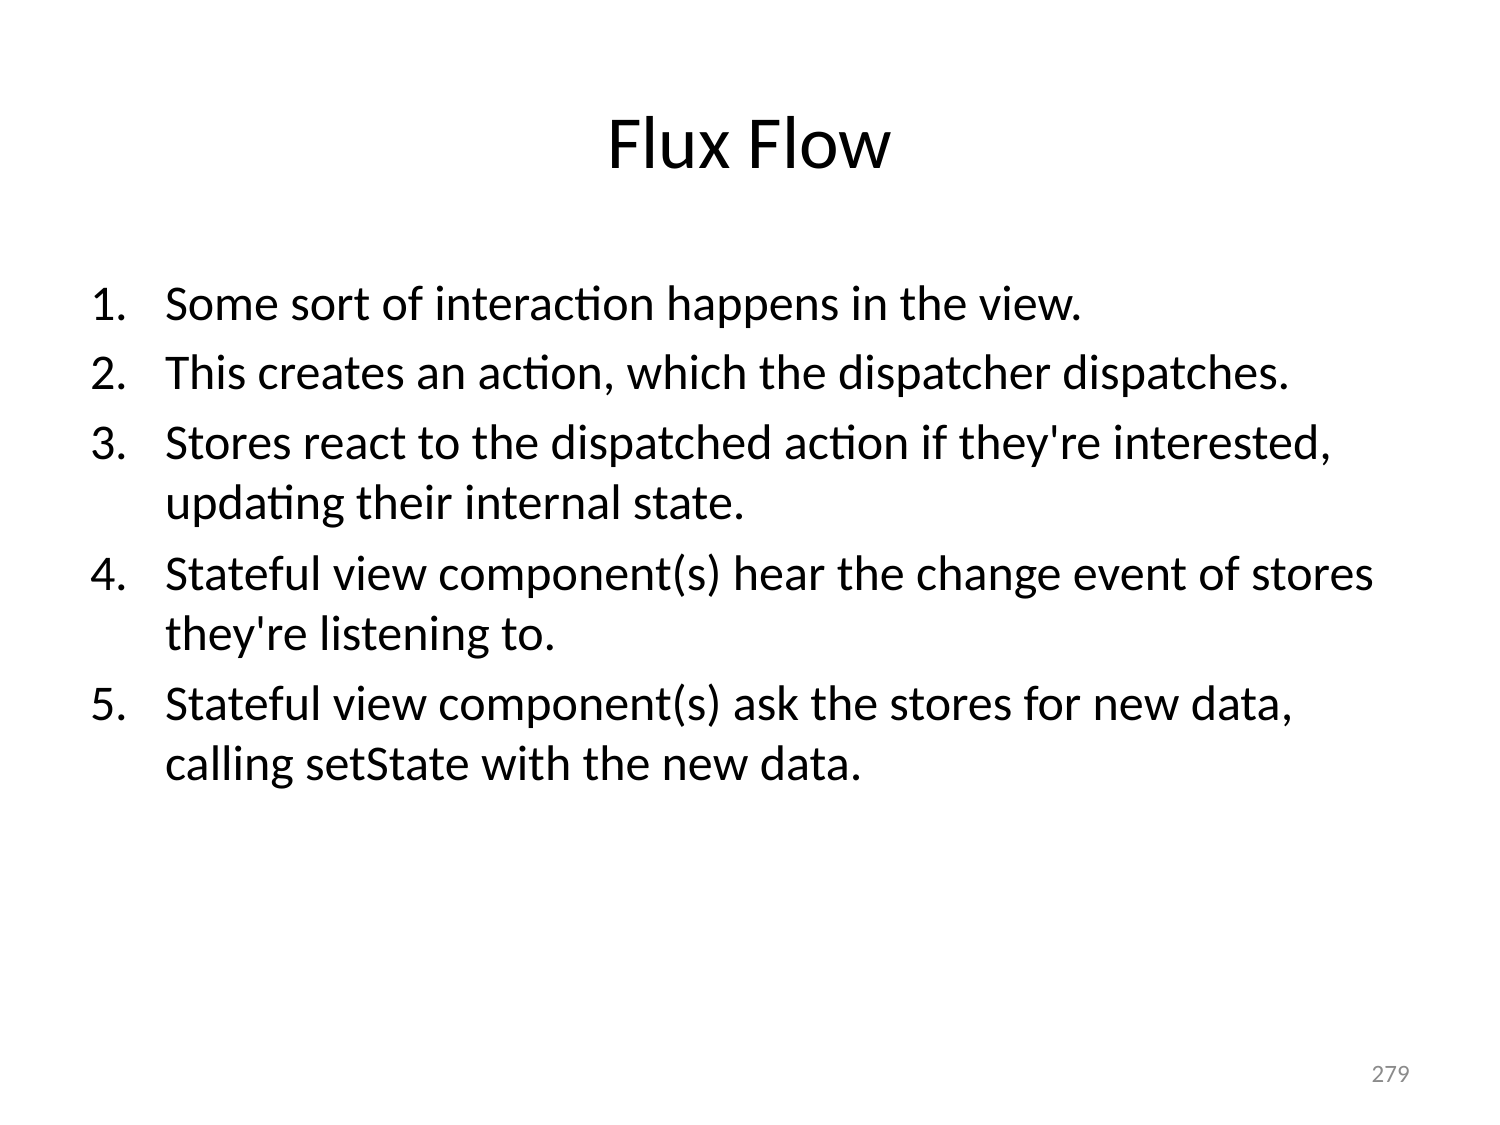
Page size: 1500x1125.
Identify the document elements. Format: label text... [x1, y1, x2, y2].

slide_number 279 [1074, 1042, 1425, 1103]
title Flux Flow [75, 45, 1425, 233]
list Some sort of interaction happens in the view. This creates an action, which the dispatcher dispatches. Stores react to the dispatched action if they're interested, updating their internal state. Stateful view component(s) hear the change event of stores they're listening to. Stateful view component(s) ask the stores for new data, calling setState with the new data. [75, 262, 1425, 1005]
